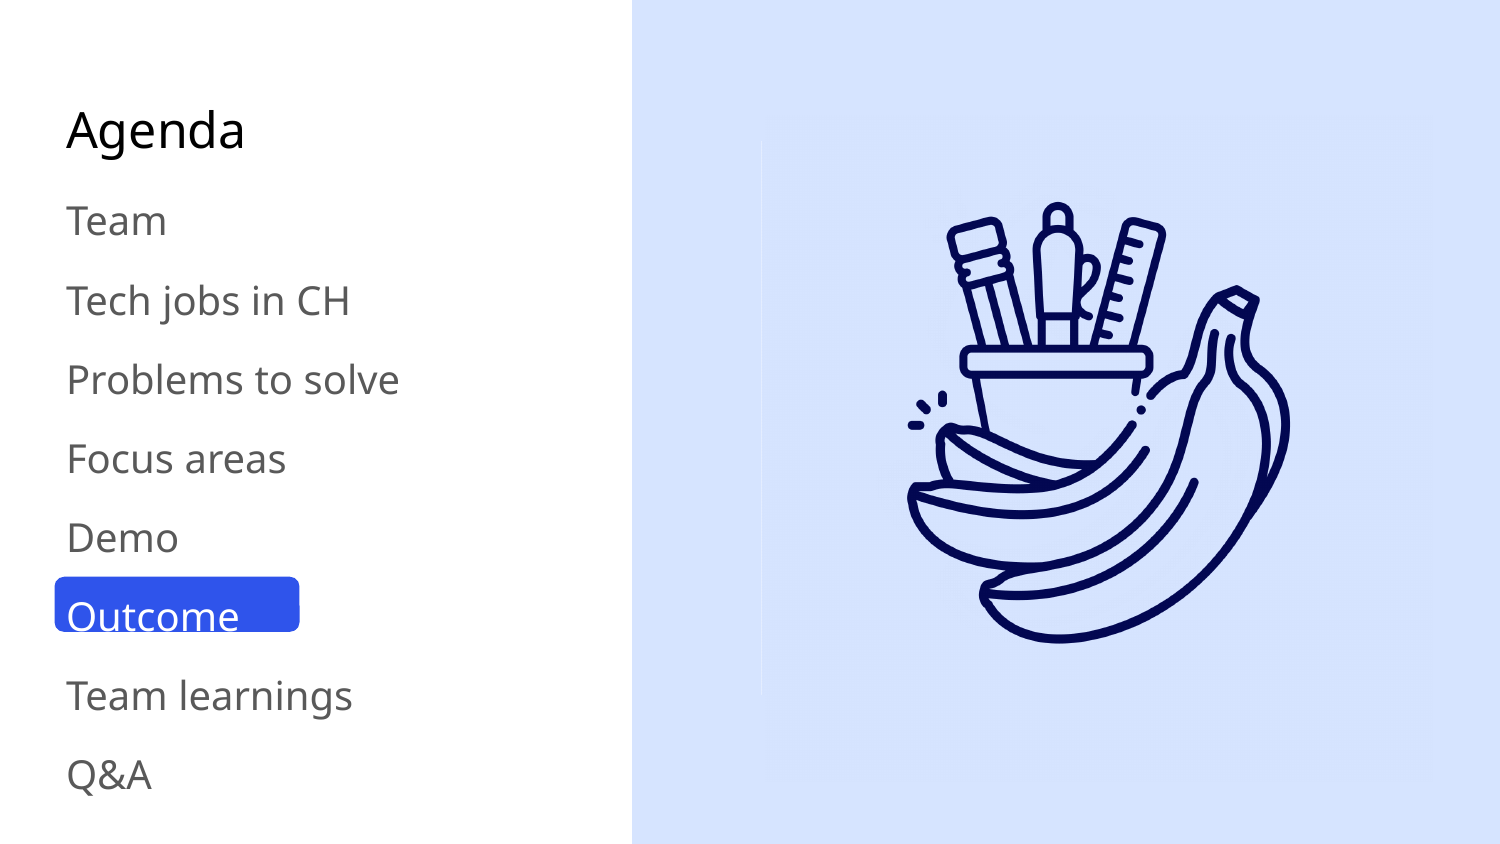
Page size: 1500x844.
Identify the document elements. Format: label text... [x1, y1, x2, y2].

list Team Tech jobs in CH Problems to solve Focus areas Demo Outcome Team learnings Q&A [51, 173, 512, 817]
picture [761, 114, 1433, 783]
title Agenda [51, 49, 512, 173]
text_box [0, 0, 632, 844]
